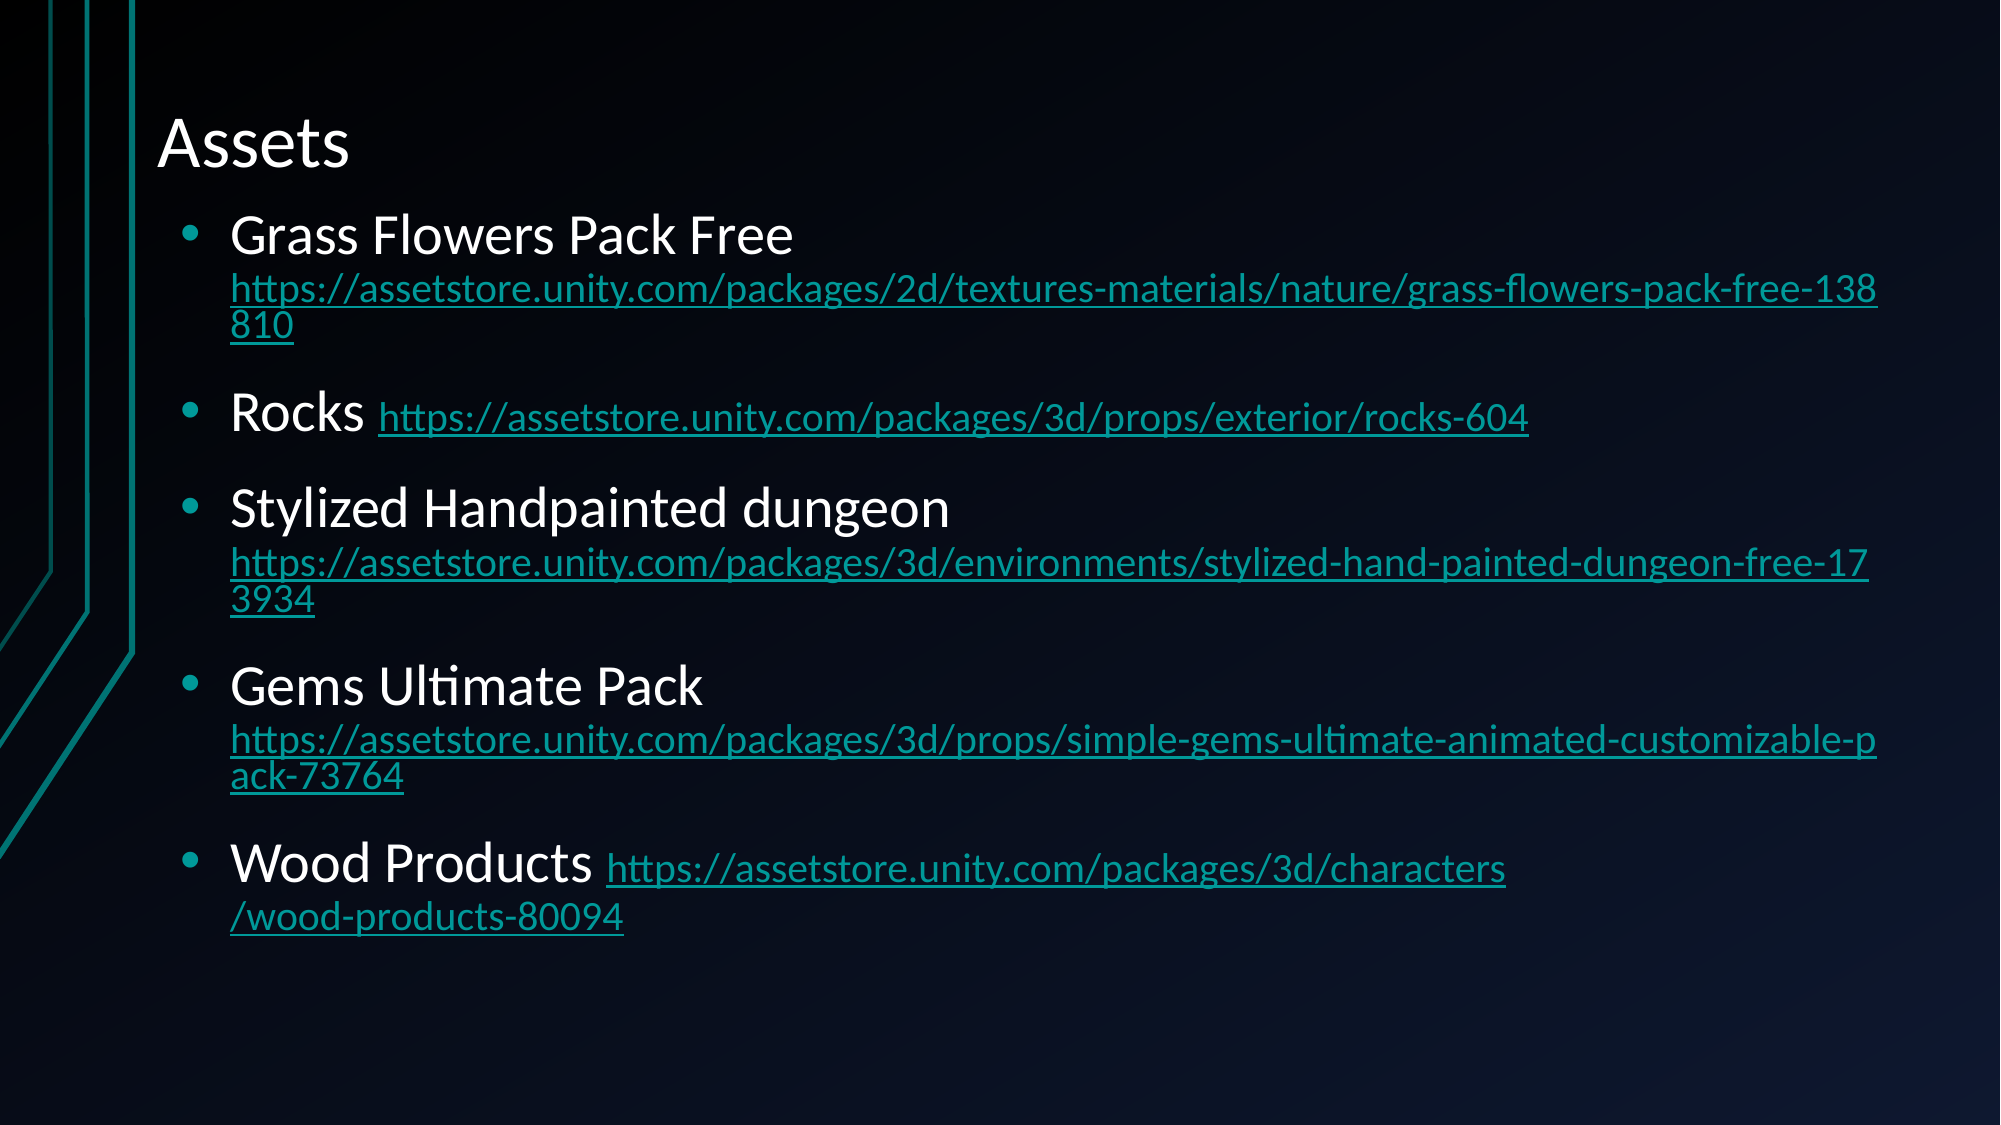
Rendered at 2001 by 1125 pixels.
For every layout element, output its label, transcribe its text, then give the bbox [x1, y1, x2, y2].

list Grass Flowers Pack Free https://assetstore.unity.com/packages/2d/textures-materials/nature/grass-flowers-pack-free-138810 Rocks https://assetstore.unity.com/packages/3d/props/exterior/rocks-604 Stylized Handpainted dungeon https://assetstore.unity.com/packages/3d/environments/stylized-hand-painted-dungeon-free-173934 Gems Ultimate Pack https://assetstore.unity.com/packages/3d/props/simple-gems-ultimate-animated-customizable-pack-73764 Wood Products https://assetstore.unity.com/packages/3d/characters/wood-products-80094 [160, 193, 1900, 1012]
title Assets [137, 82, 1863, 194]
